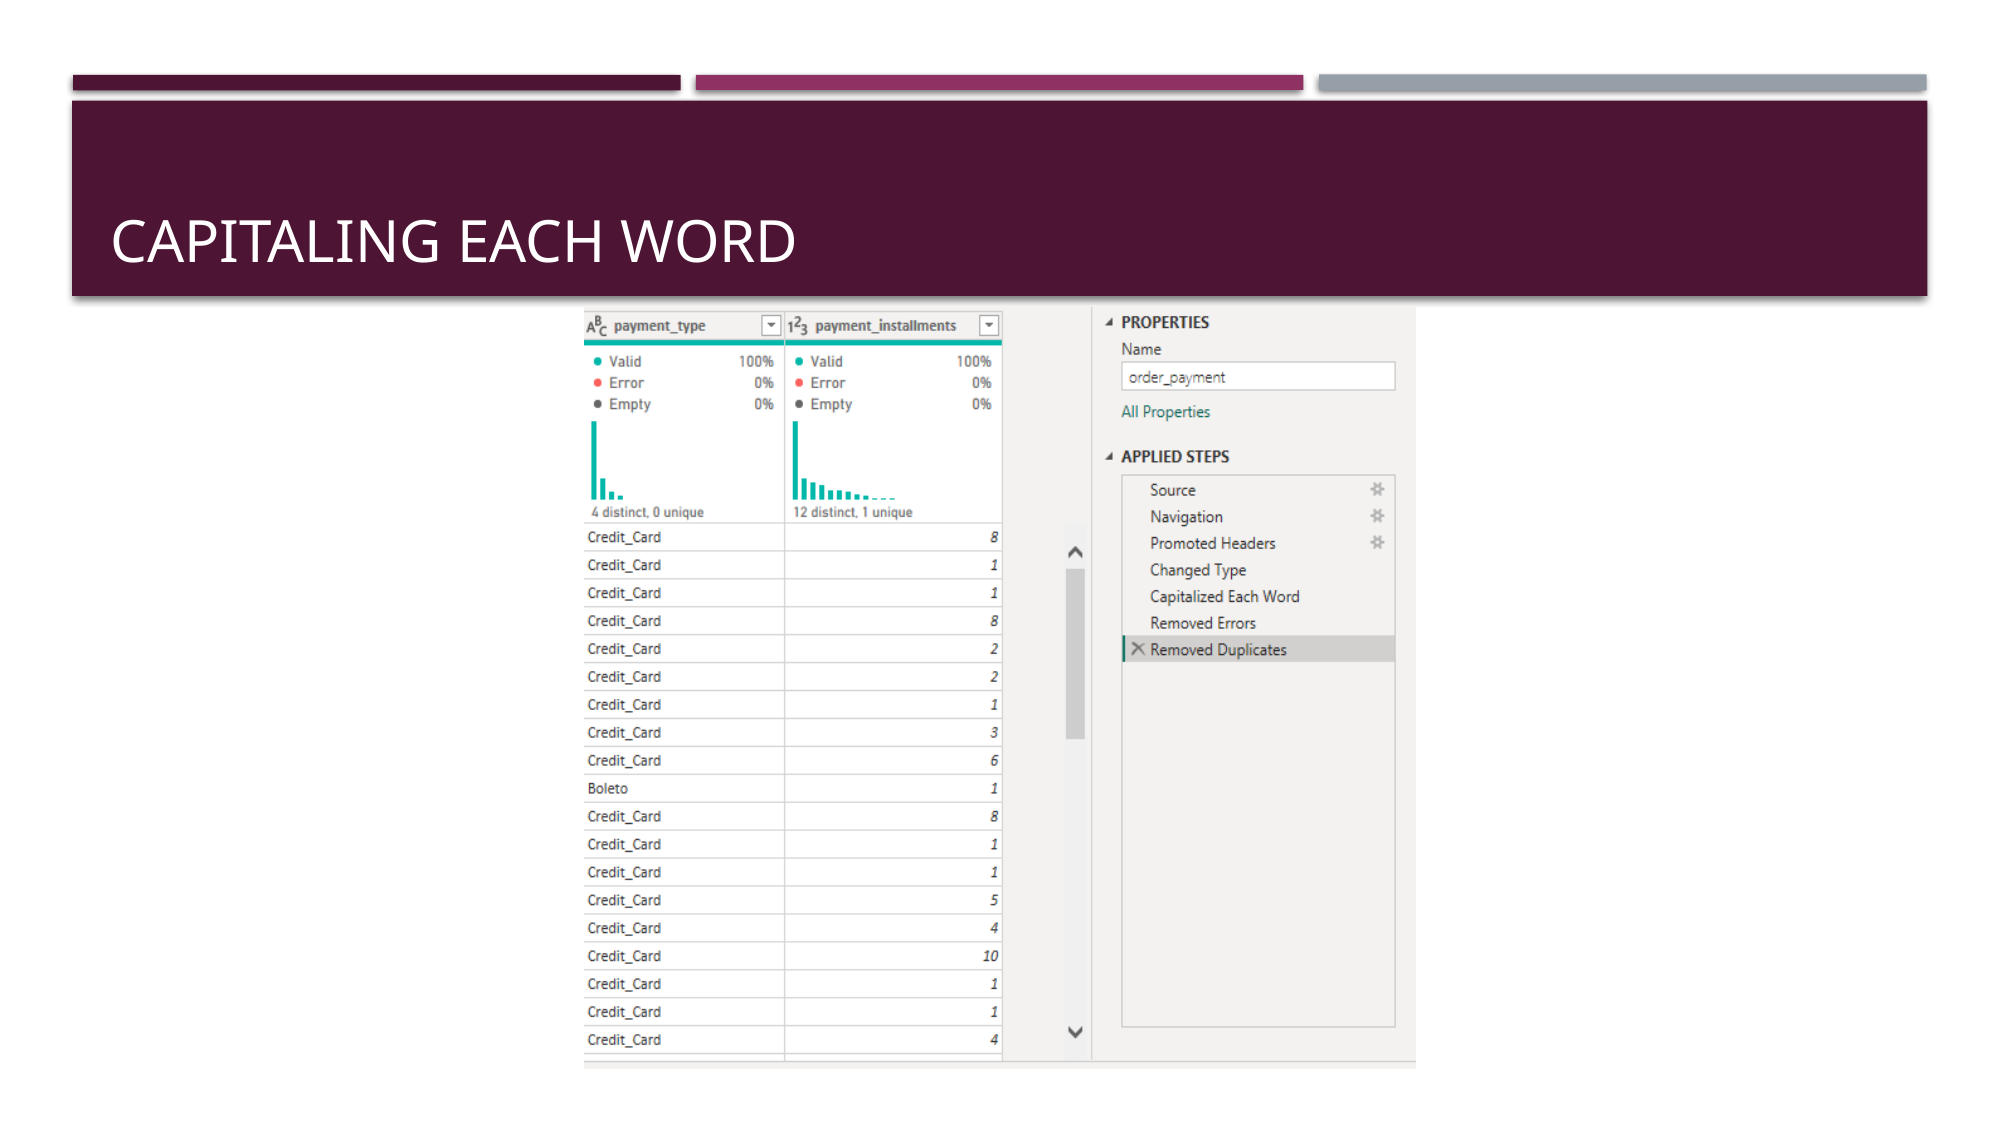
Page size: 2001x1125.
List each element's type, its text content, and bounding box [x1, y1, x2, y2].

title Capitaling Each word [95, 115, 1905, 282]
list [583, 306, 1417, 1069]
